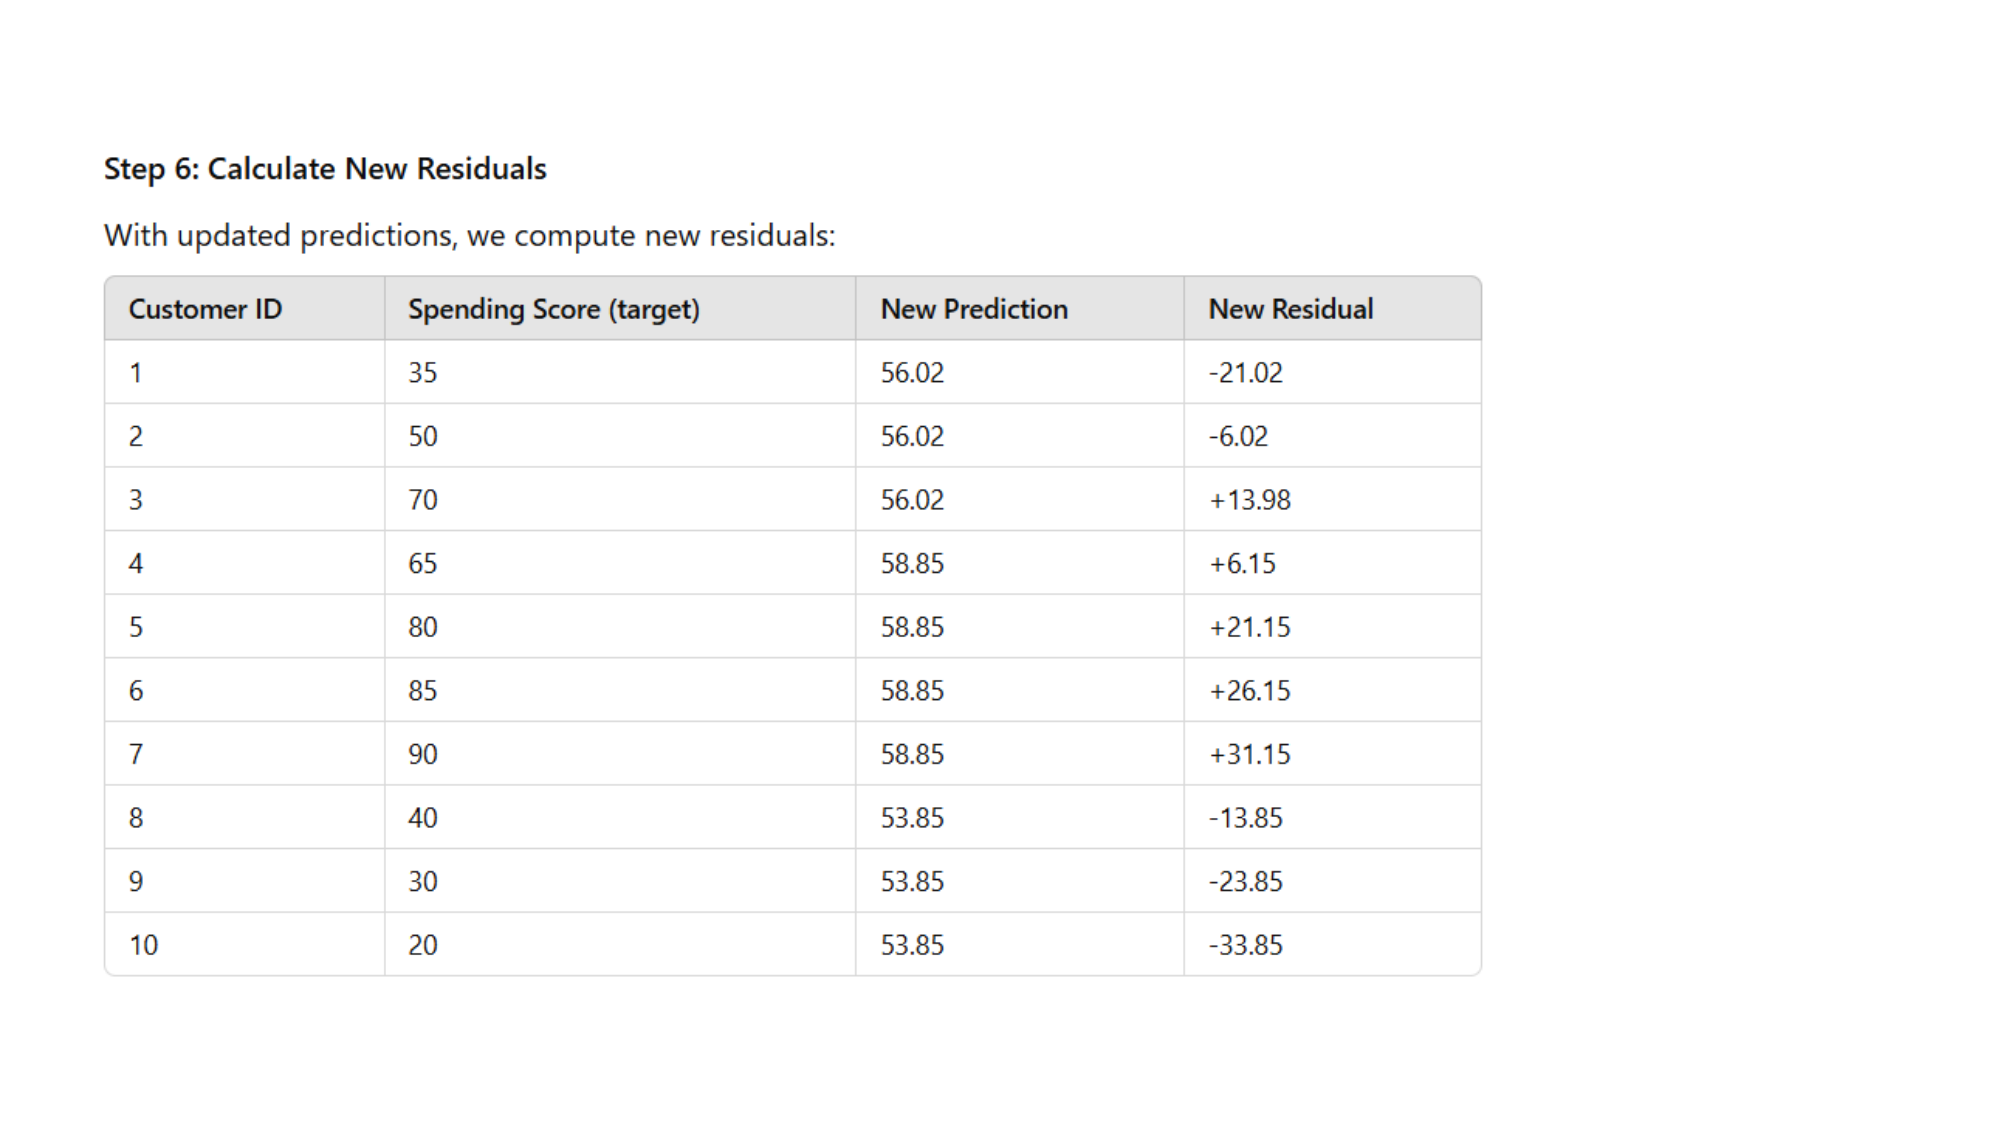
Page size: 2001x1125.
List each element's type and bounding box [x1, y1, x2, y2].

list [70, 122, 1622, 1014]
